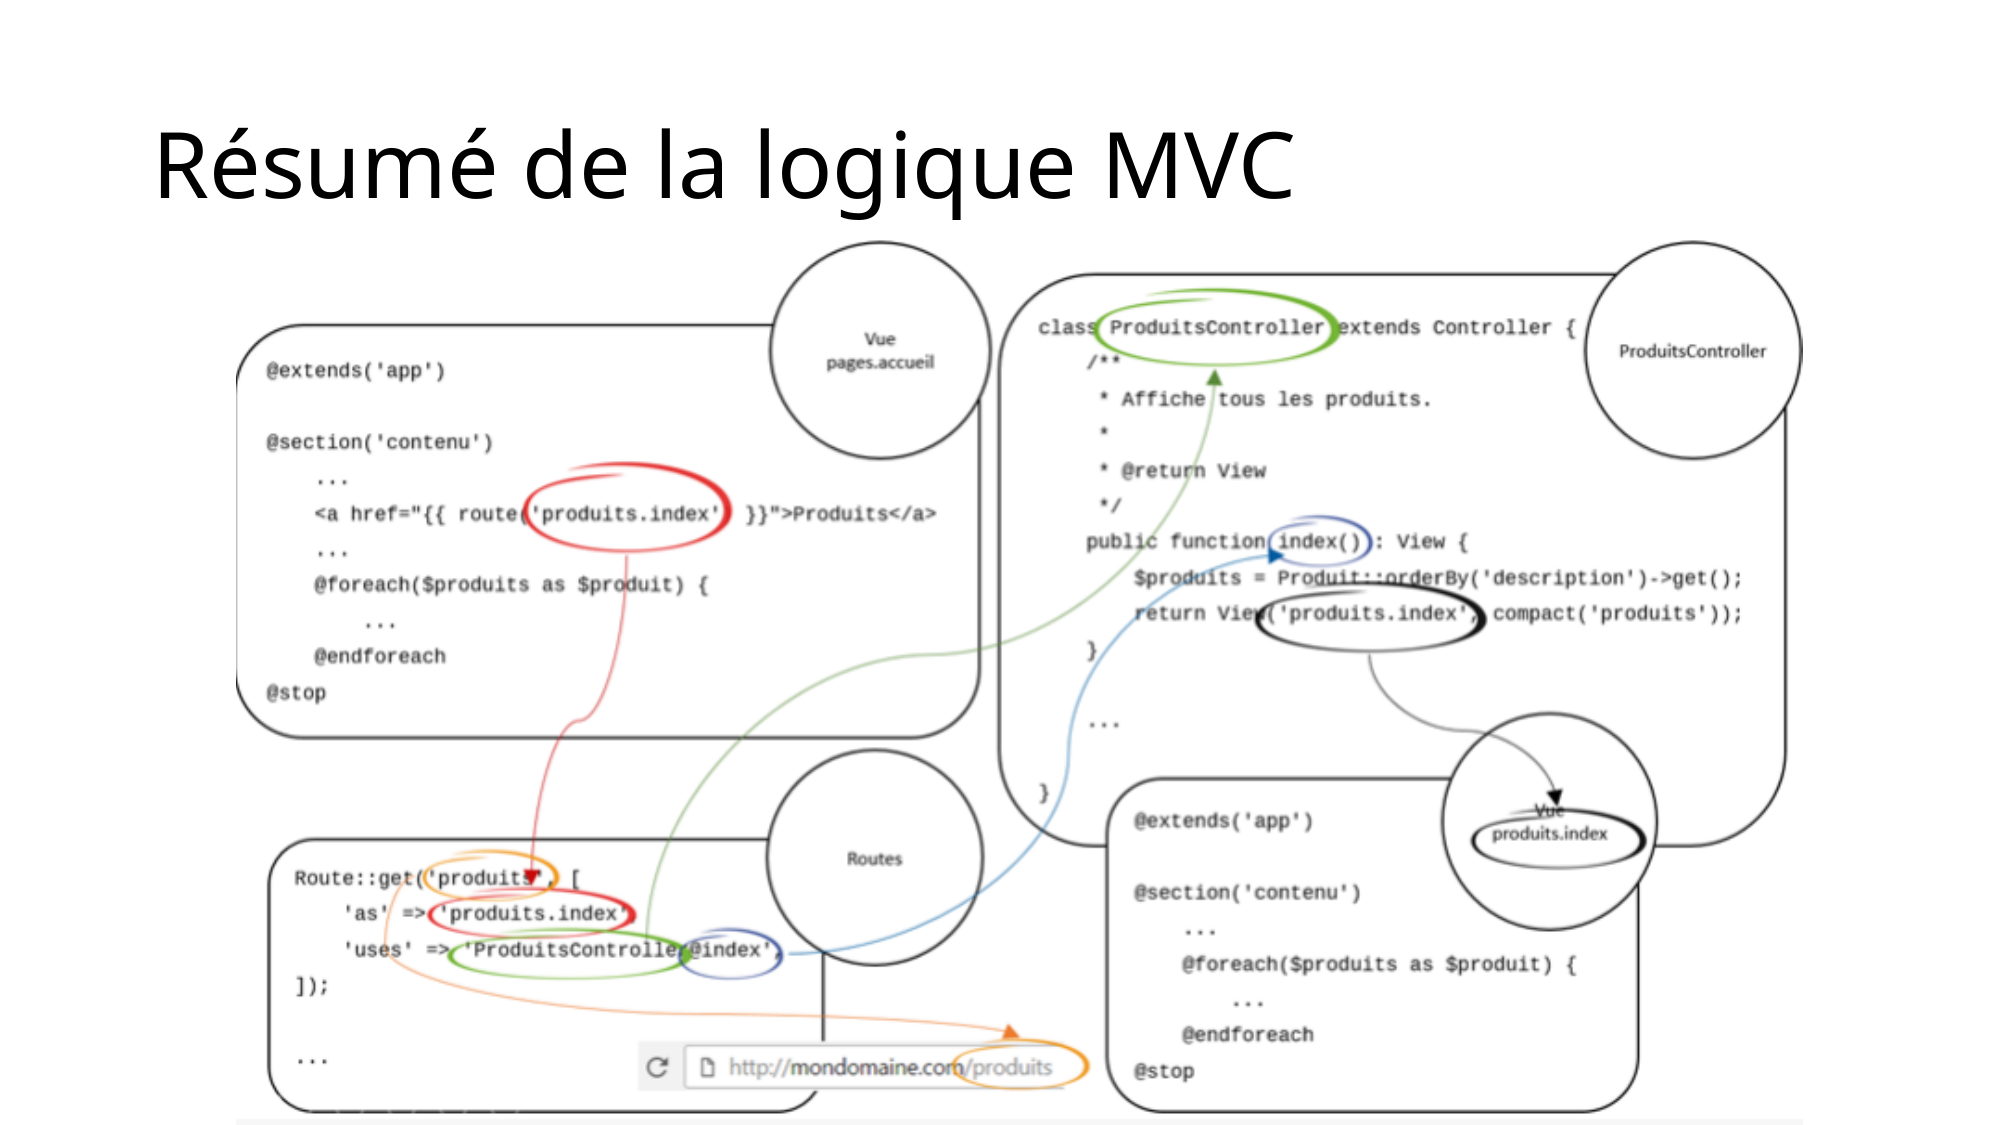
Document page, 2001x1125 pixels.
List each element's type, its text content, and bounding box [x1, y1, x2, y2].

title Résumé de la logique MVC [137, 59, 1863, 278]
picture [236, 226, 1803, 1125]
